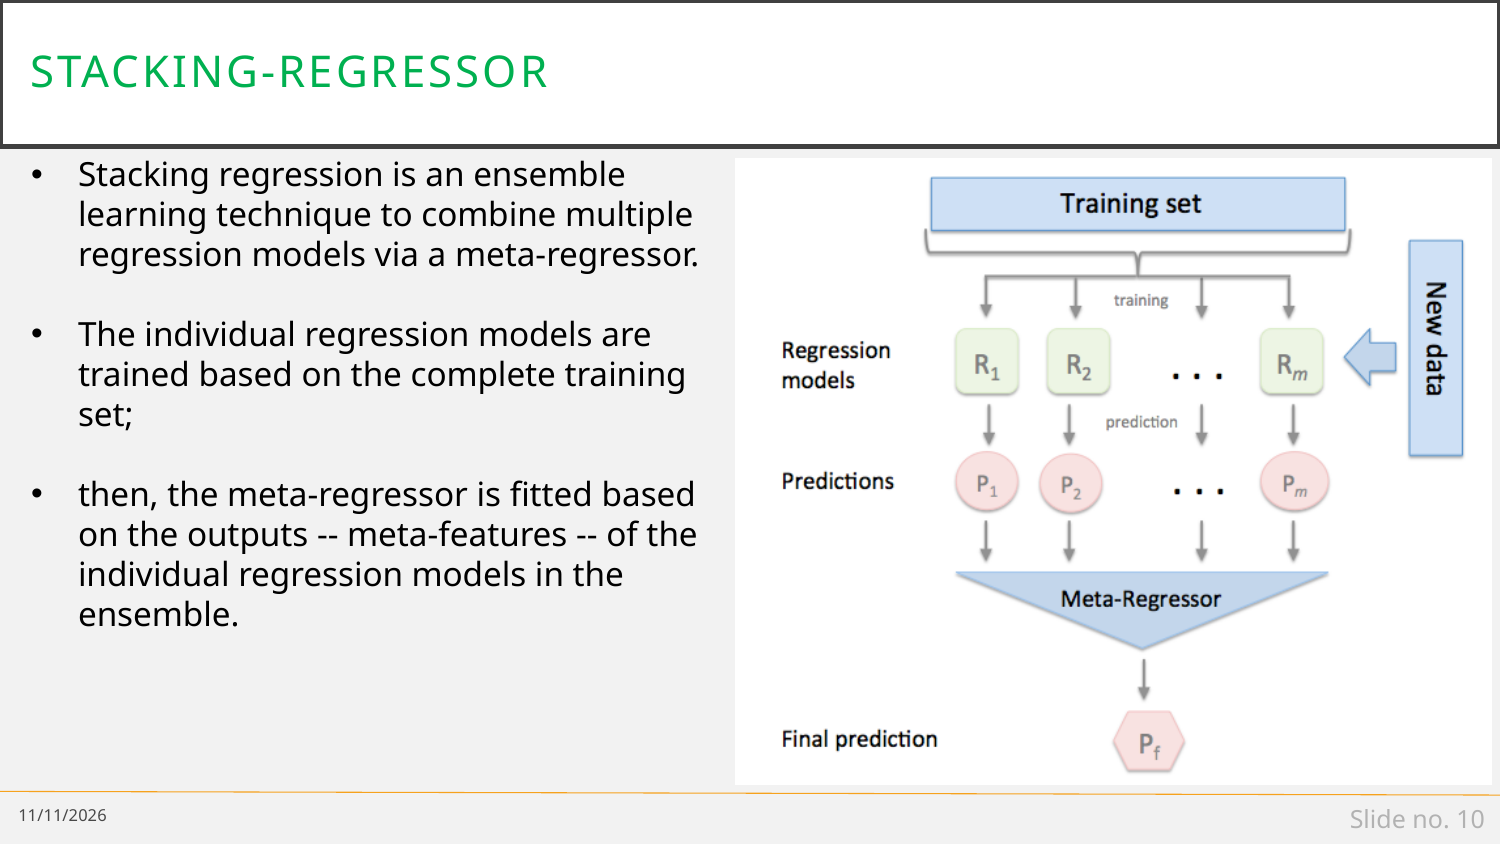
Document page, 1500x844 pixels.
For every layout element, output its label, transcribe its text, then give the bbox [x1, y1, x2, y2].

slide_number Slide no. 10 [1162, 797, 1500, 843]
text_box Stacking regression is an ensemble learning technique to combine multiple regression models via a meta-regressor. The individual regression models are trained based on the complete training set; then, the meta-regressor is fitted based on the outputs -- meta-features -- of the individual regression models in the ensemble. [16, 146, 728, 640]
picture [735, 158, 1492, 785]
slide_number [0, 796, 122, 837]
title Stacking-regressor [0, 0, 1500, 149]
